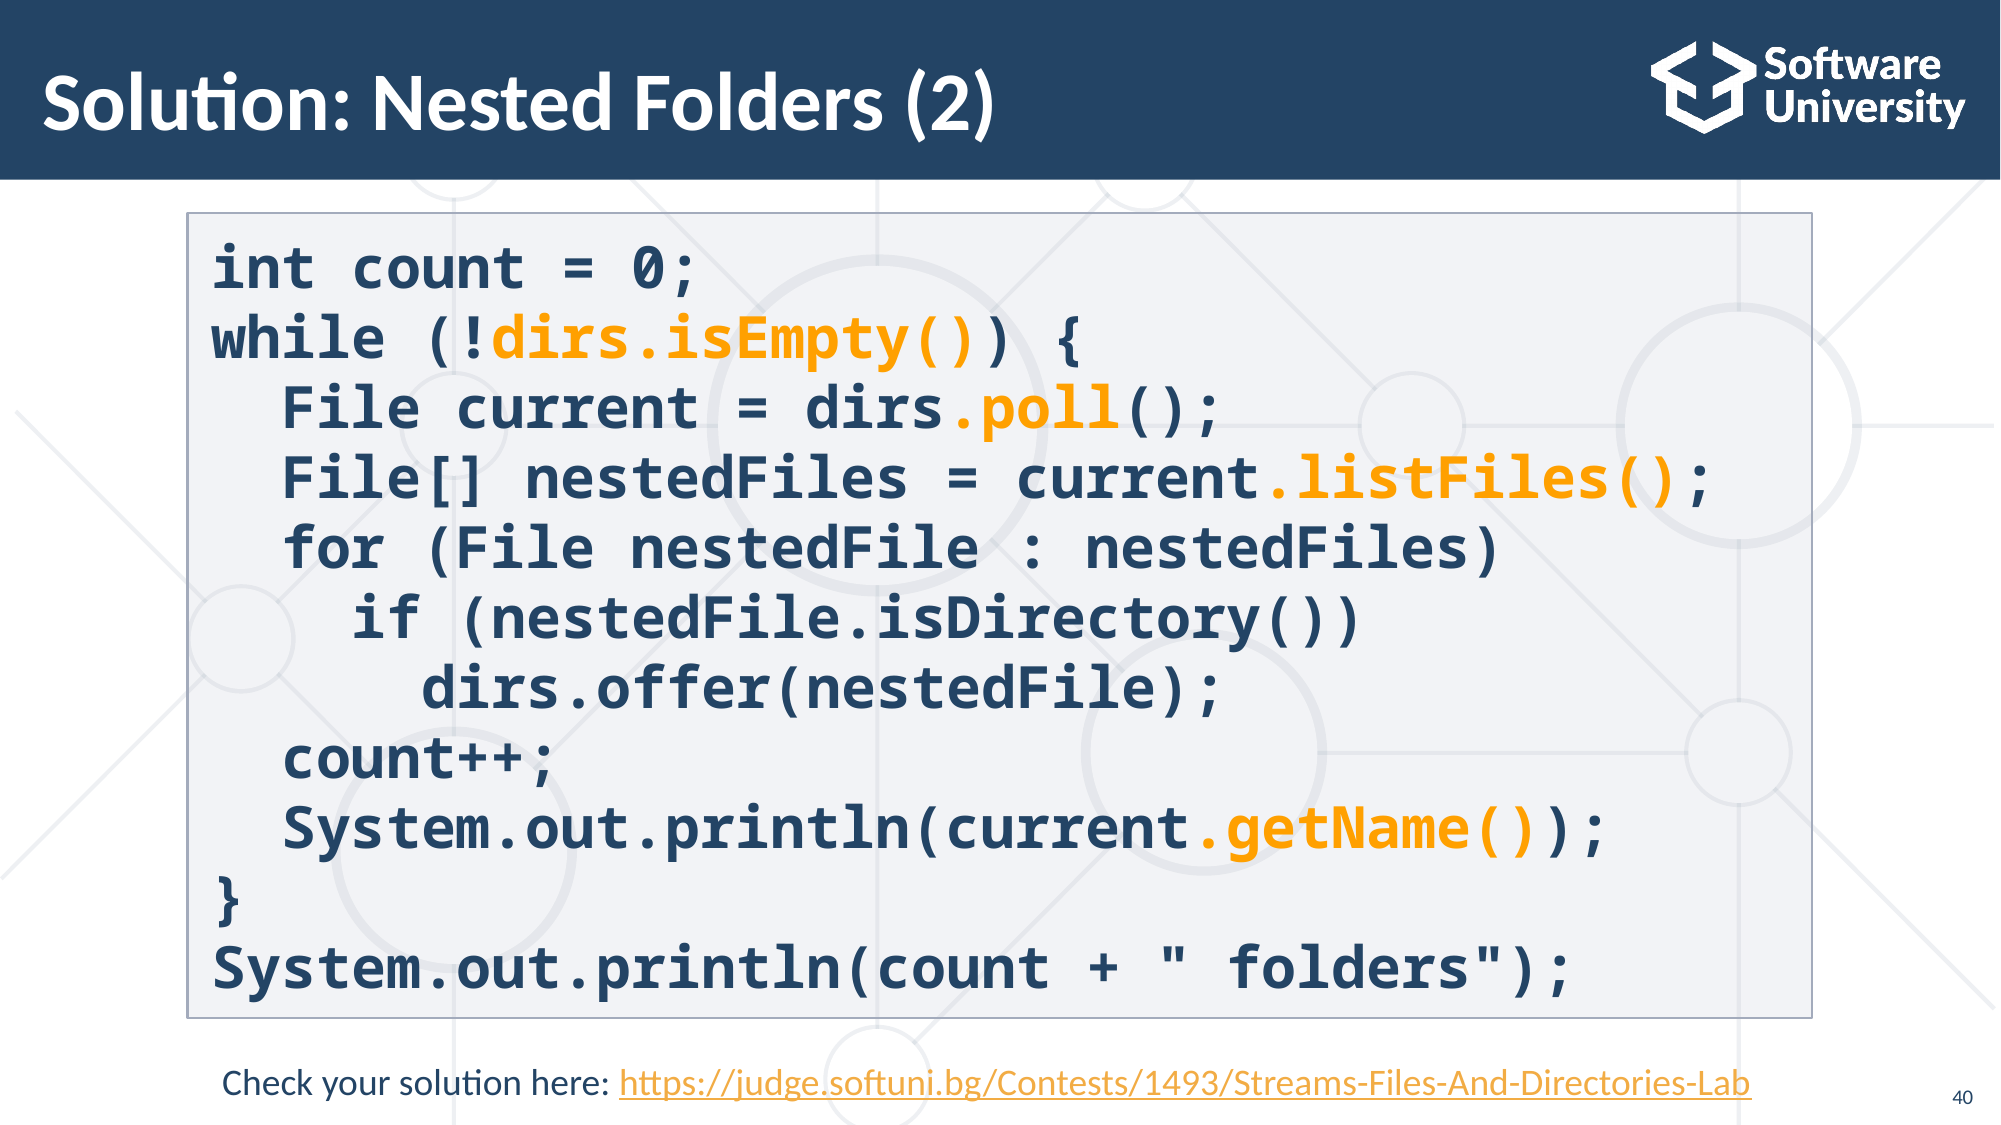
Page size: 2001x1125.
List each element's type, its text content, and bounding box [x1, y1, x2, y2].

title Solution: Nested Folders (2) [24, 5, 1597, 189]
slide_number 40 [1927, 1067, 1989, 1117]
text_box int count = 0; while (!dirs.isEmpty()) { File current = dirs.poll(); File[] nestedFiles = current.listFiles(); for (File nestedFile : nestedFiles) if (nestedFile.isDirectory()) dirs.offer(nestedFile); count++; System.out.println(current.getName()); } System.out.println(count + " folders"); [187, 212, 1813, 1018]
text_box Check your solution here: https://judge.softuni.bg/Contests/1493/Streams-Files-And-Directories-Lab [118, 1050, 1856, 1111]
picture [1651, 41, 1966, 134]
